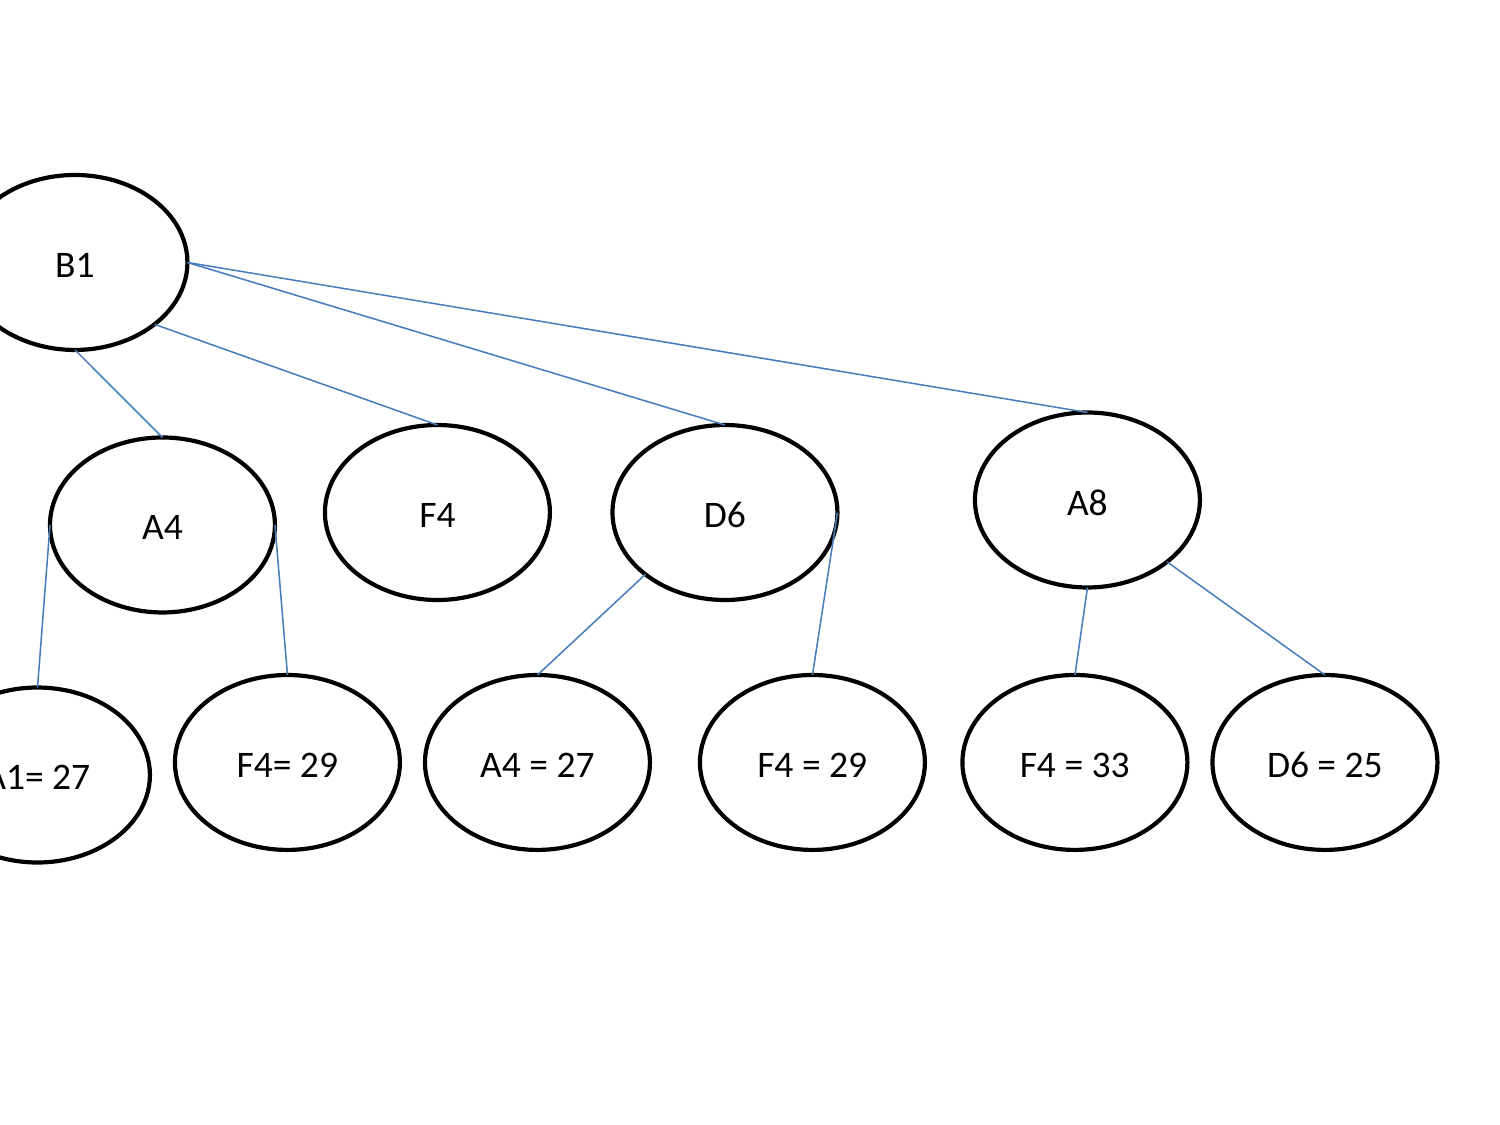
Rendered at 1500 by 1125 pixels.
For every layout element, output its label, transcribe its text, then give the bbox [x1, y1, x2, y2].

text_box A1= 27 [0, 685, 153, 865]
text_box D6 [610, 423, 840, 603]
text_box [187, 262, 1088, 413]
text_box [537, 574, 646, 676]
text_box F4= 29 [172, 672, 403, 853]
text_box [812, 512, 838, 676]
text_box A4 [47, 435, 277, 615]
text_box A4 = 27 [422, 673, 653, 853]
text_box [1074, 587, 1088, 676]
text_box A8 [972, 410, 1203, 590]
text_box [154, 324, 438, 426]
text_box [274, 524, 288, 676]
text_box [74, 349, 163, 438]
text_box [1166, 561, 1326, 676]
text_box B1 [0, 172, 190, 352]
text_box F4 = 29 [697, 673, 928, 853]
text_box F4 = 33 [960, 673, 1190, 853]
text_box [37, 524, 51, 688]
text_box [441, 422, 726, 426]
text_box F4 [322, 435, 553, 603]
text_box D6 = 25 [1210, 672, 1440, 853]
